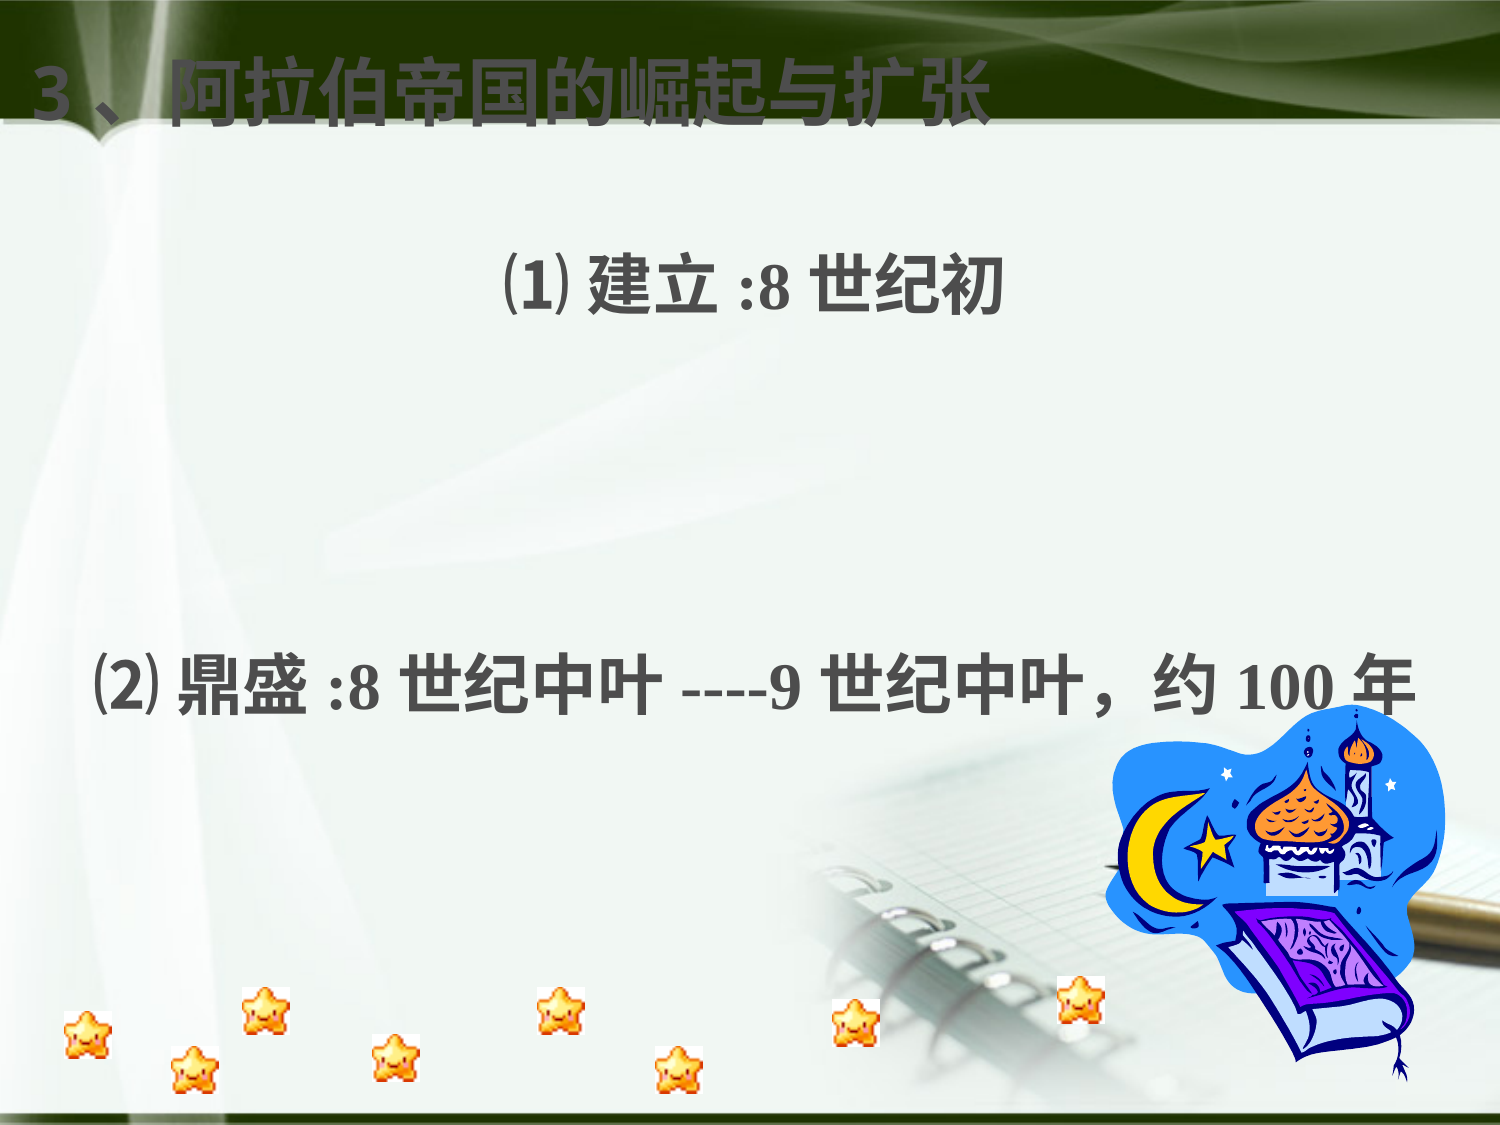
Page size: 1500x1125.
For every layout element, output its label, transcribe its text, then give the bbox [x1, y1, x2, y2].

picture [0, 0, 1500, 1125]
text_box ⑴建立:8世纪初 ⑵鼎盛:8世纪中叶----9世纪中叶，约100年 [29, 235, 1483, 731]
text_box 3、阿拉伯帝国的崛起与扩张 [0, 30, 1022, 150]
